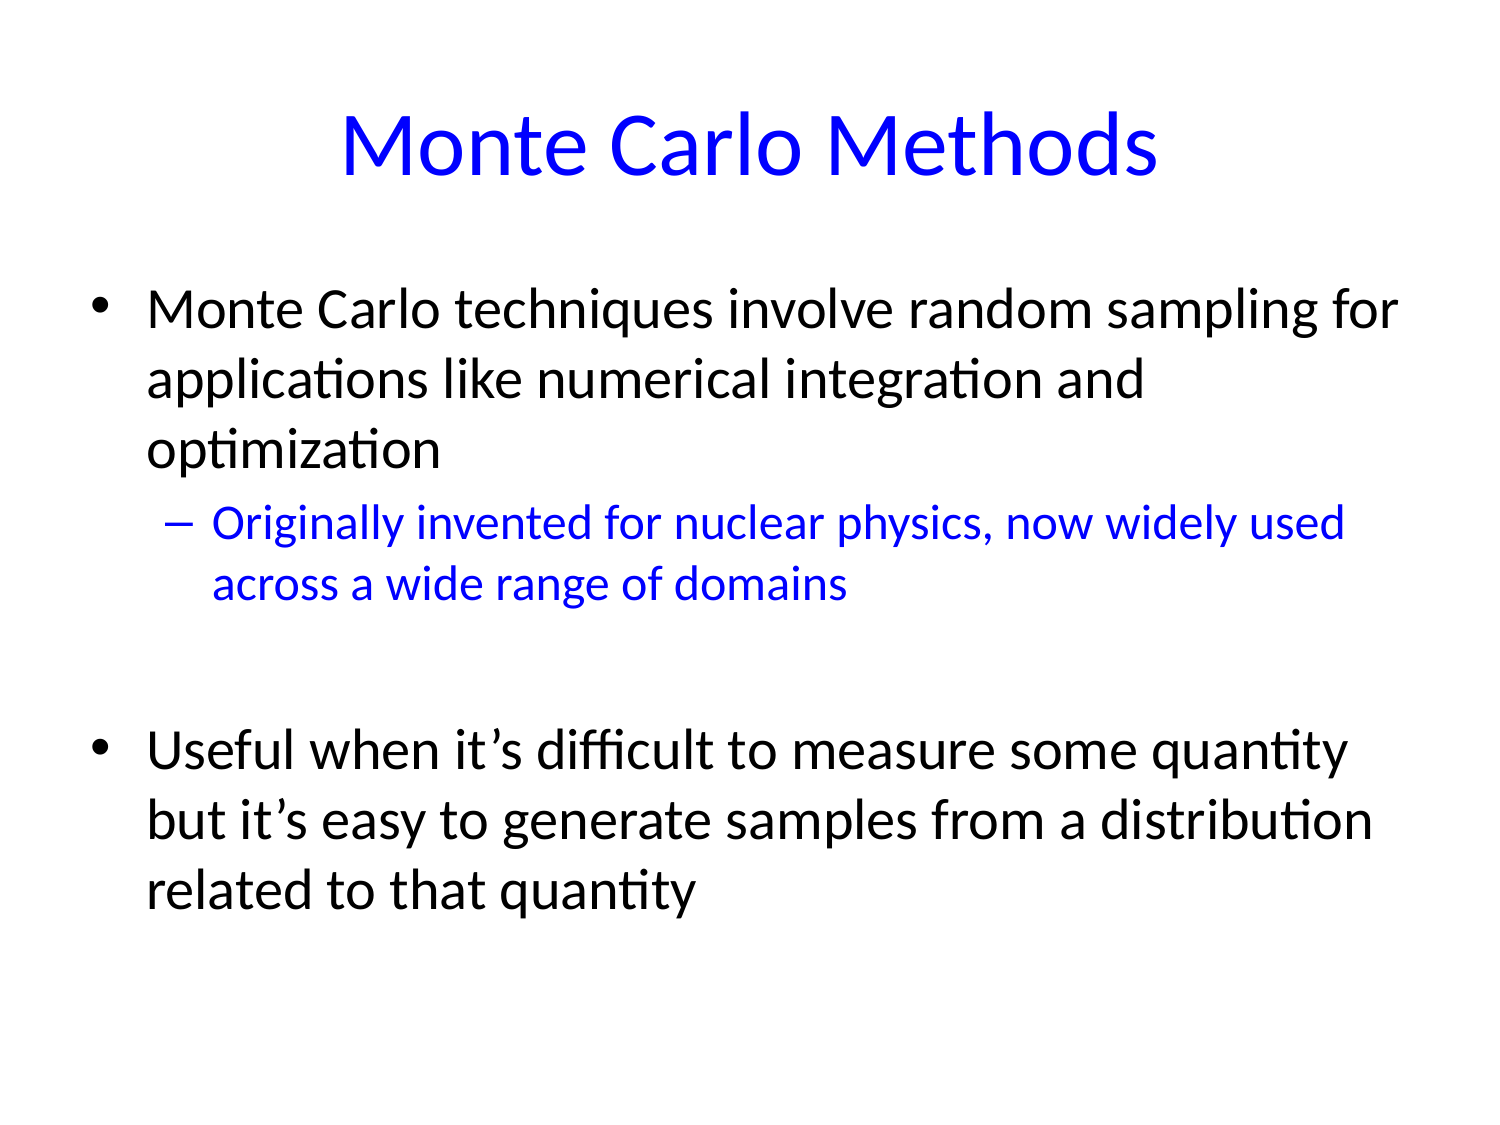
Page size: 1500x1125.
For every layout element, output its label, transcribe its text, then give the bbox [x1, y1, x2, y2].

list Monte Carlo techniques involve random sampling for applications like numerical integration and optimization Originally invented for nuclear physics, now widely used across a wide range of domains Useful when it’s difficult to measure some quantity but it’s easy to generate samples from a distribution related to that quantity [74, 262, 1426, 1006]
title Monte Carlo Methods [74, 44, 1426, 233]
